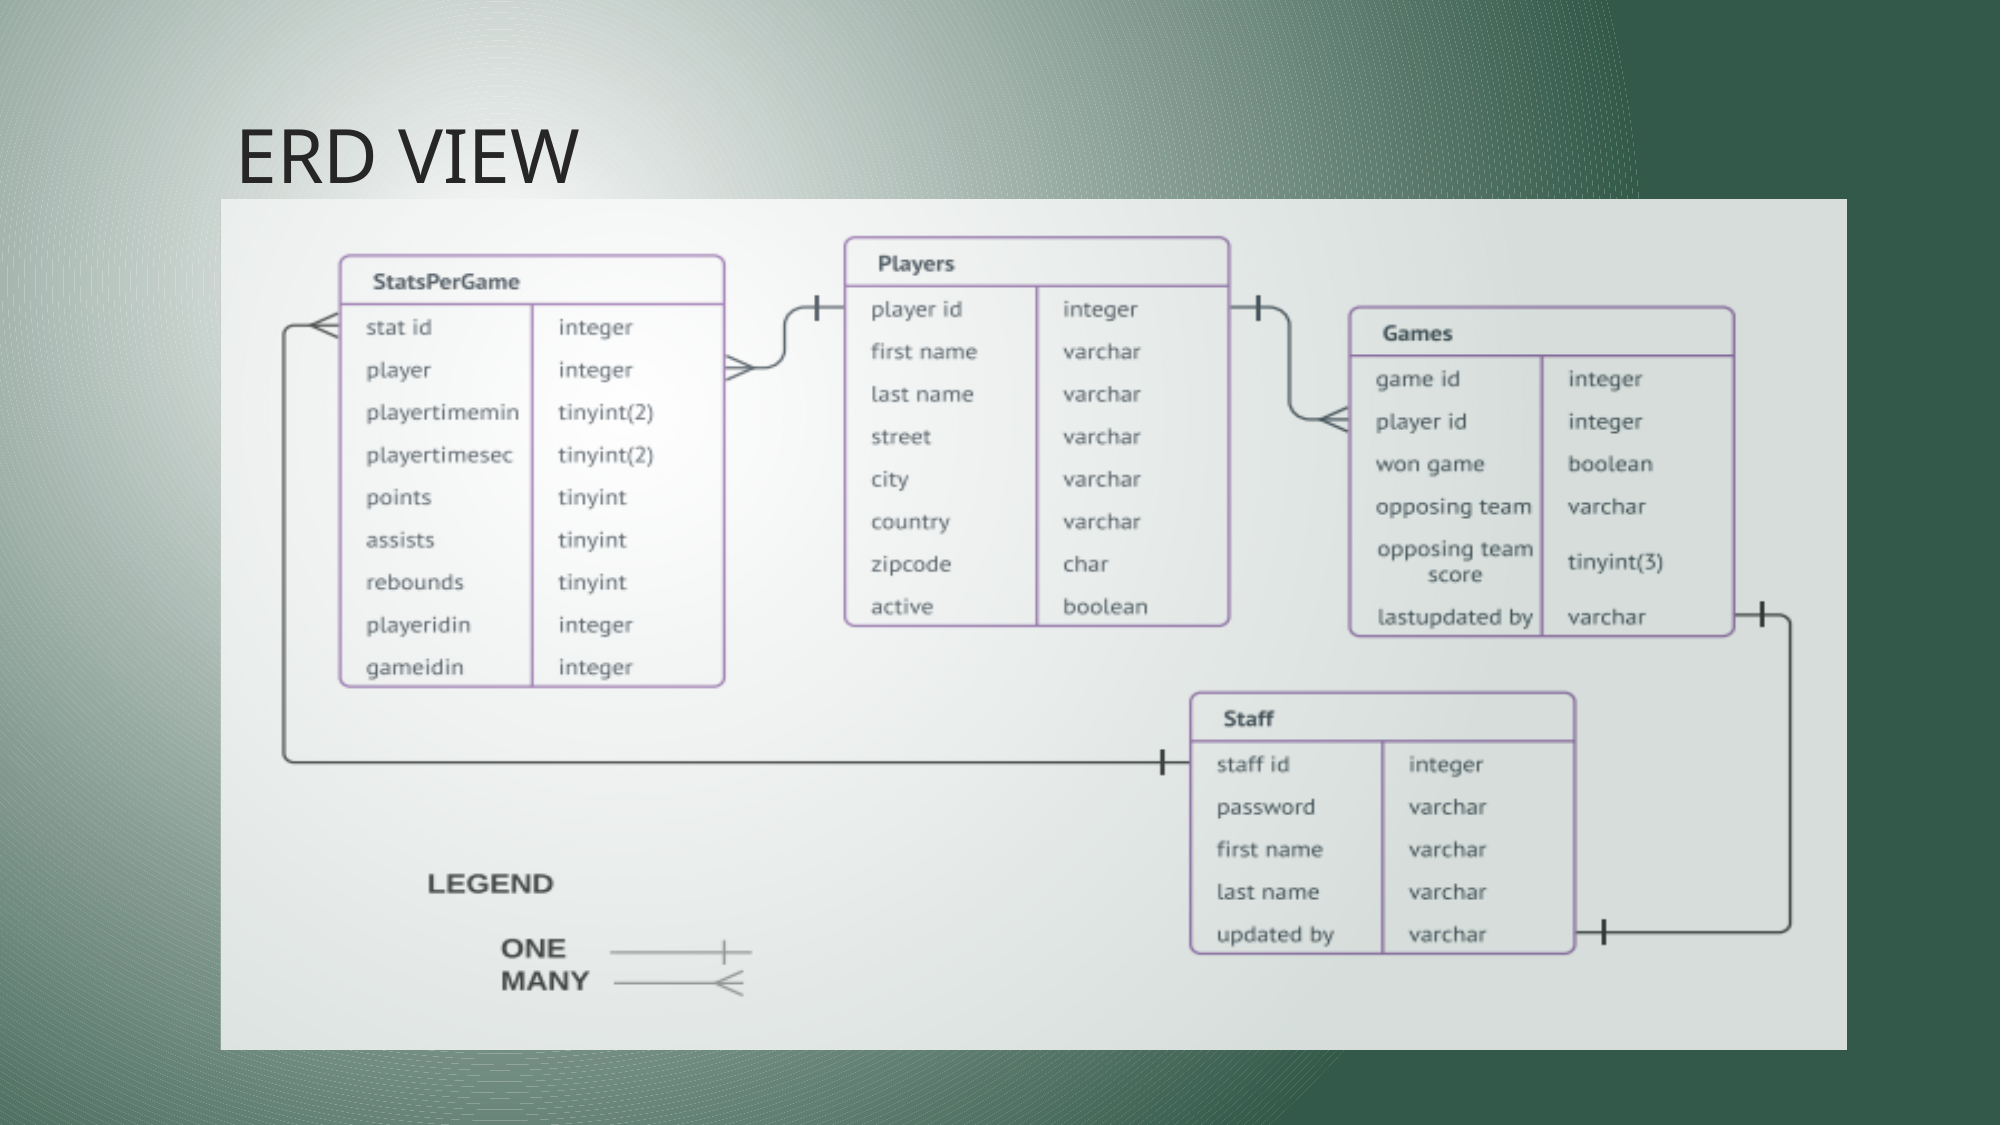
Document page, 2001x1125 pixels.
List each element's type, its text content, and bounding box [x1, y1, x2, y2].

title ERD VIEW [220, 100, 1683, 198]
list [220, 198, 1847, 1051]
